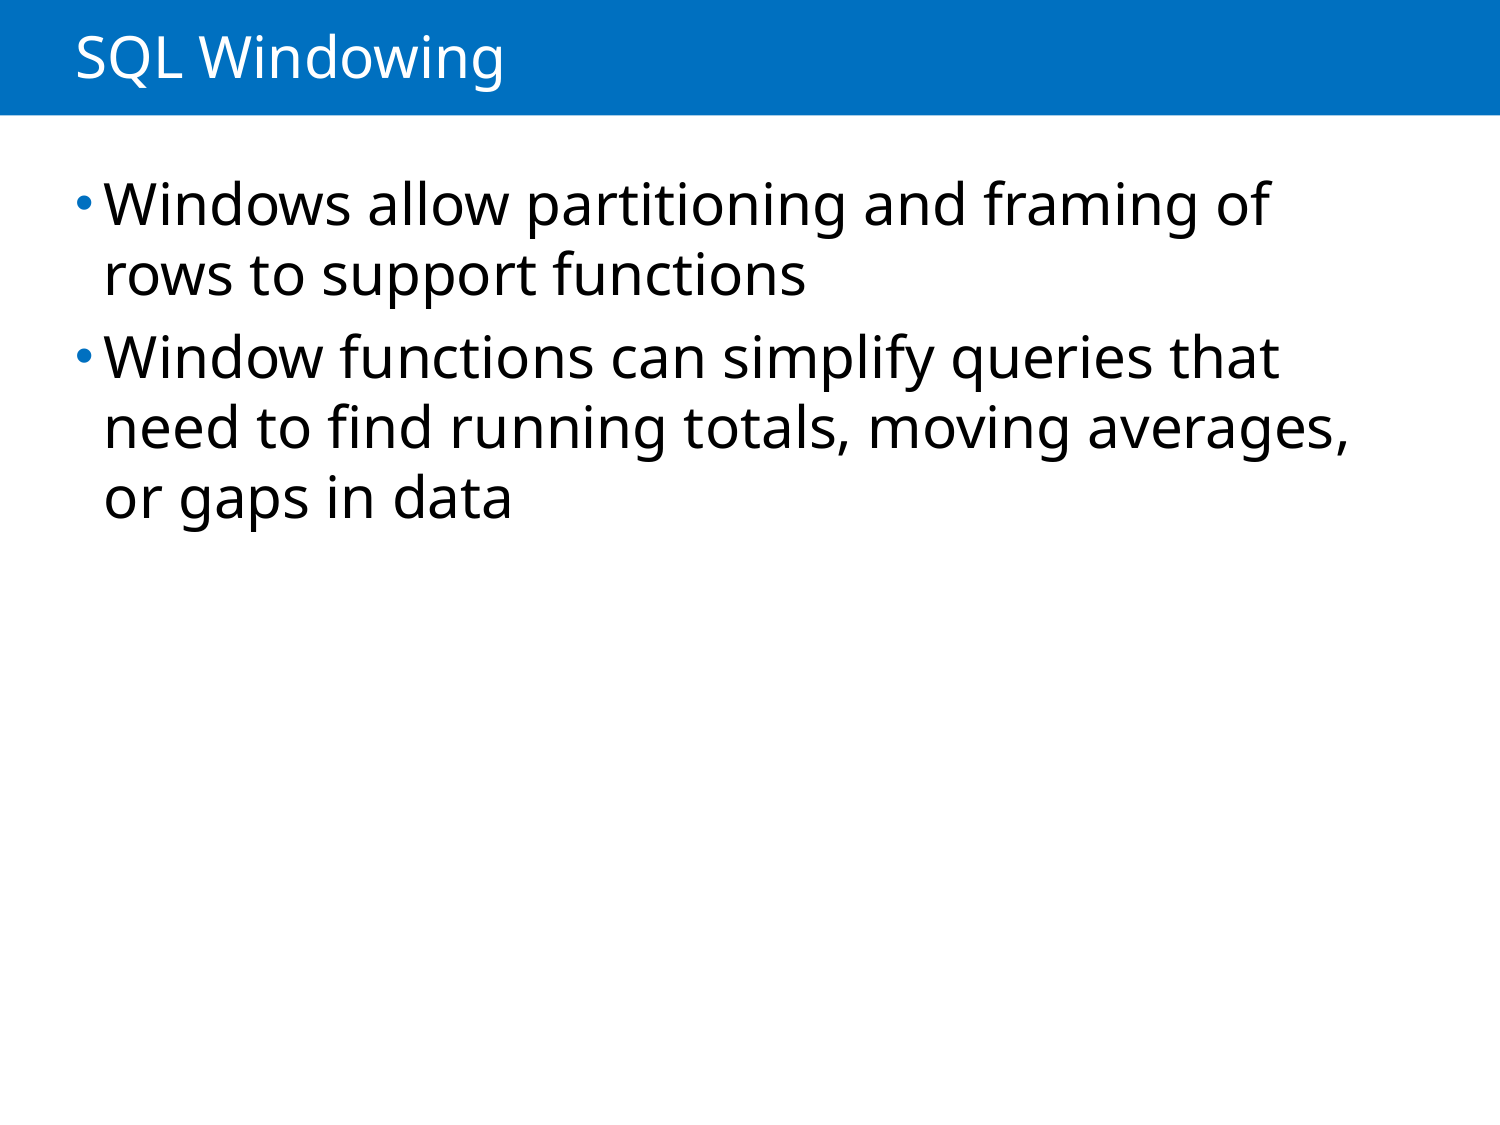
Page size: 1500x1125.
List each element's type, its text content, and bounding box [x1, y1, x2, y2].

list Windows allow partitioning and framing of rows to support functions Window functions can simplify queries that need to find running totals, moving averages, or gaps in data [74, 167, 1408, 1013]
title SQL Windowing [75, 0, 1351, 122]
